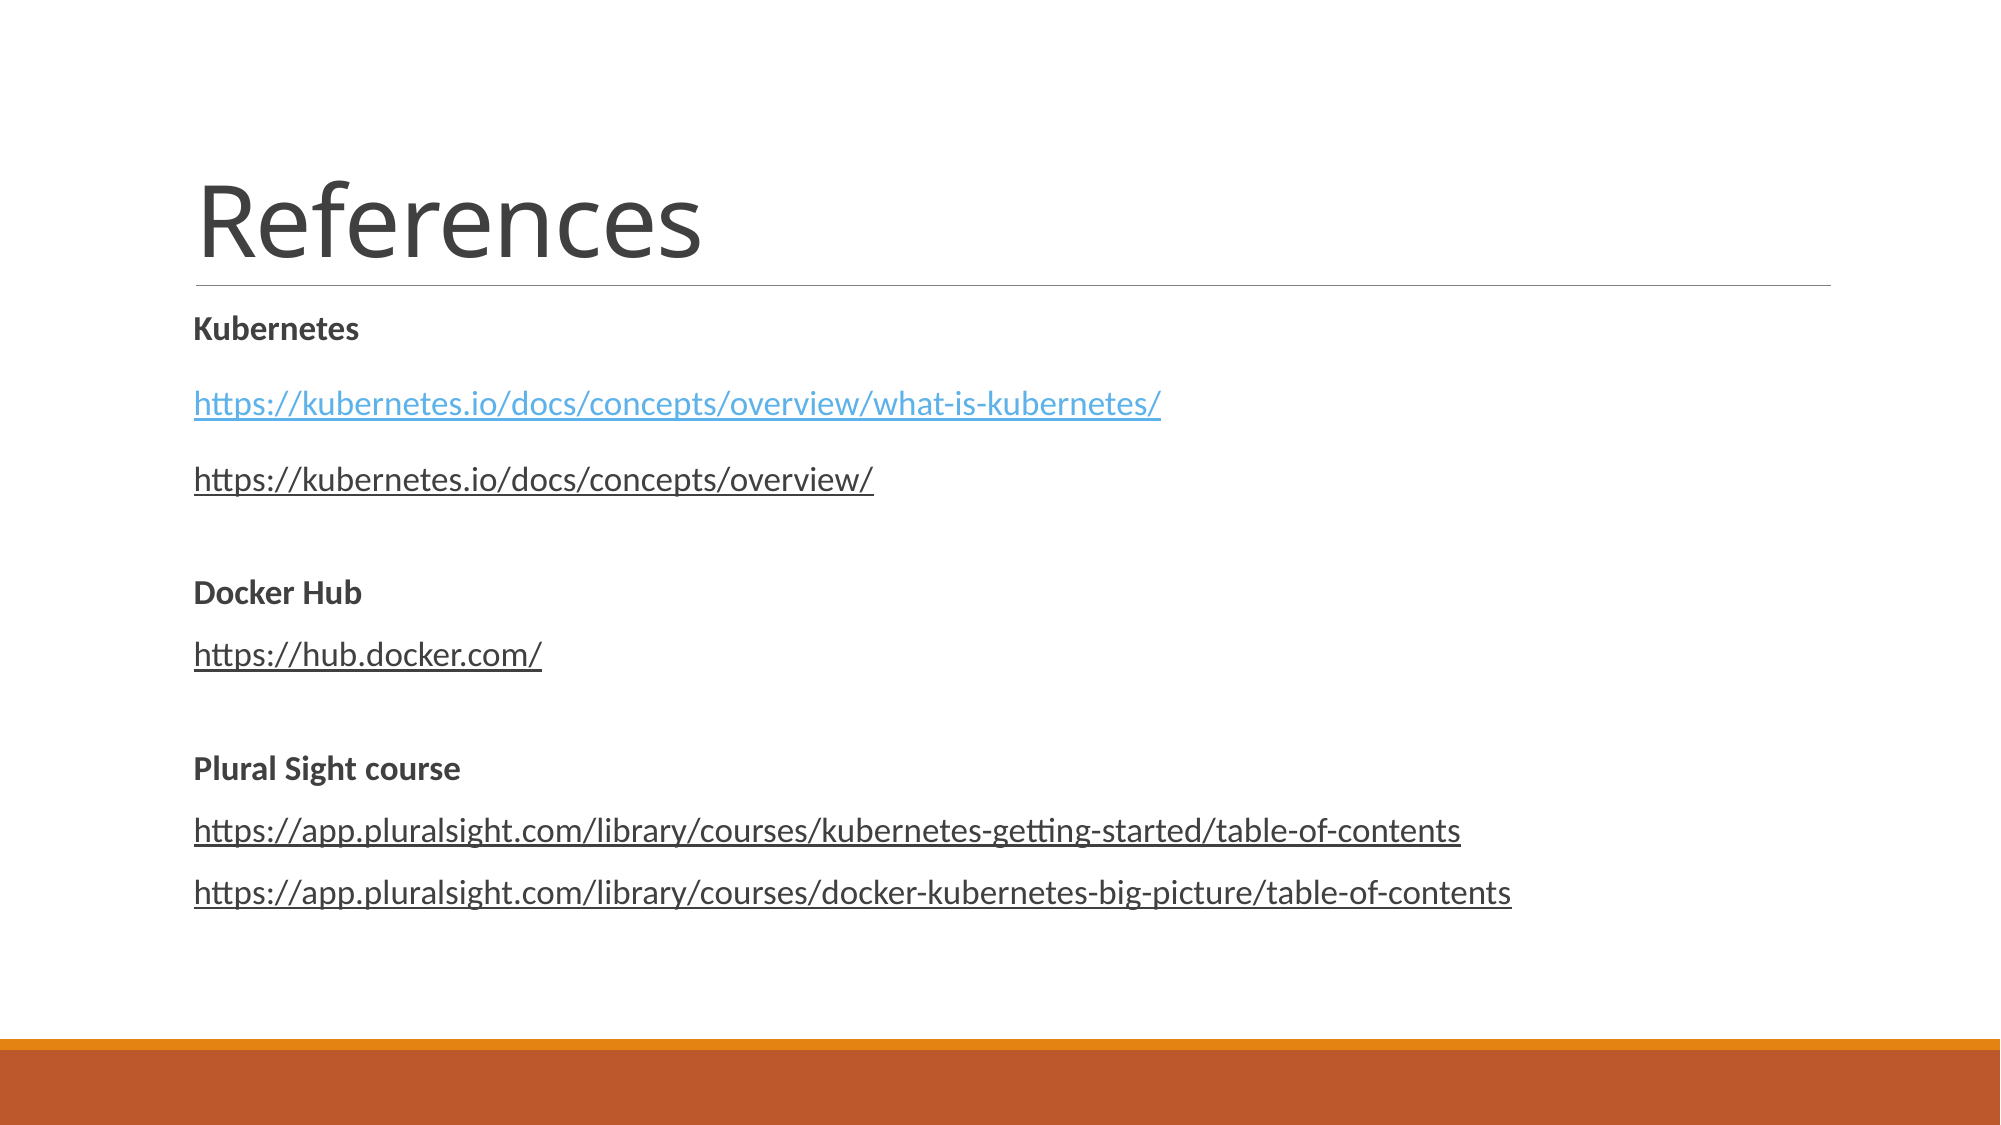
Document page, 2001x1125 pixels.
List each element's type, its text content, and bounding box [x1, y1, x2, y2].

title References [180, 47, 1830, 285]
list Kubernetes https://kubernetes.io/docs/concepts/overview/what-is-kubernetes/ https://kubernetes.io/docs/concepts/overview/ Docker Hub https://hub.docker.com/ Plural Sight course https://app.pluralsight.com/library/courses/kubernetes-getting-started/table-of-contents https://app.pluralsight.com/library/courses/docker-kubernetes-big-picture/table-of-contents [180, 302, 1830, 963]
